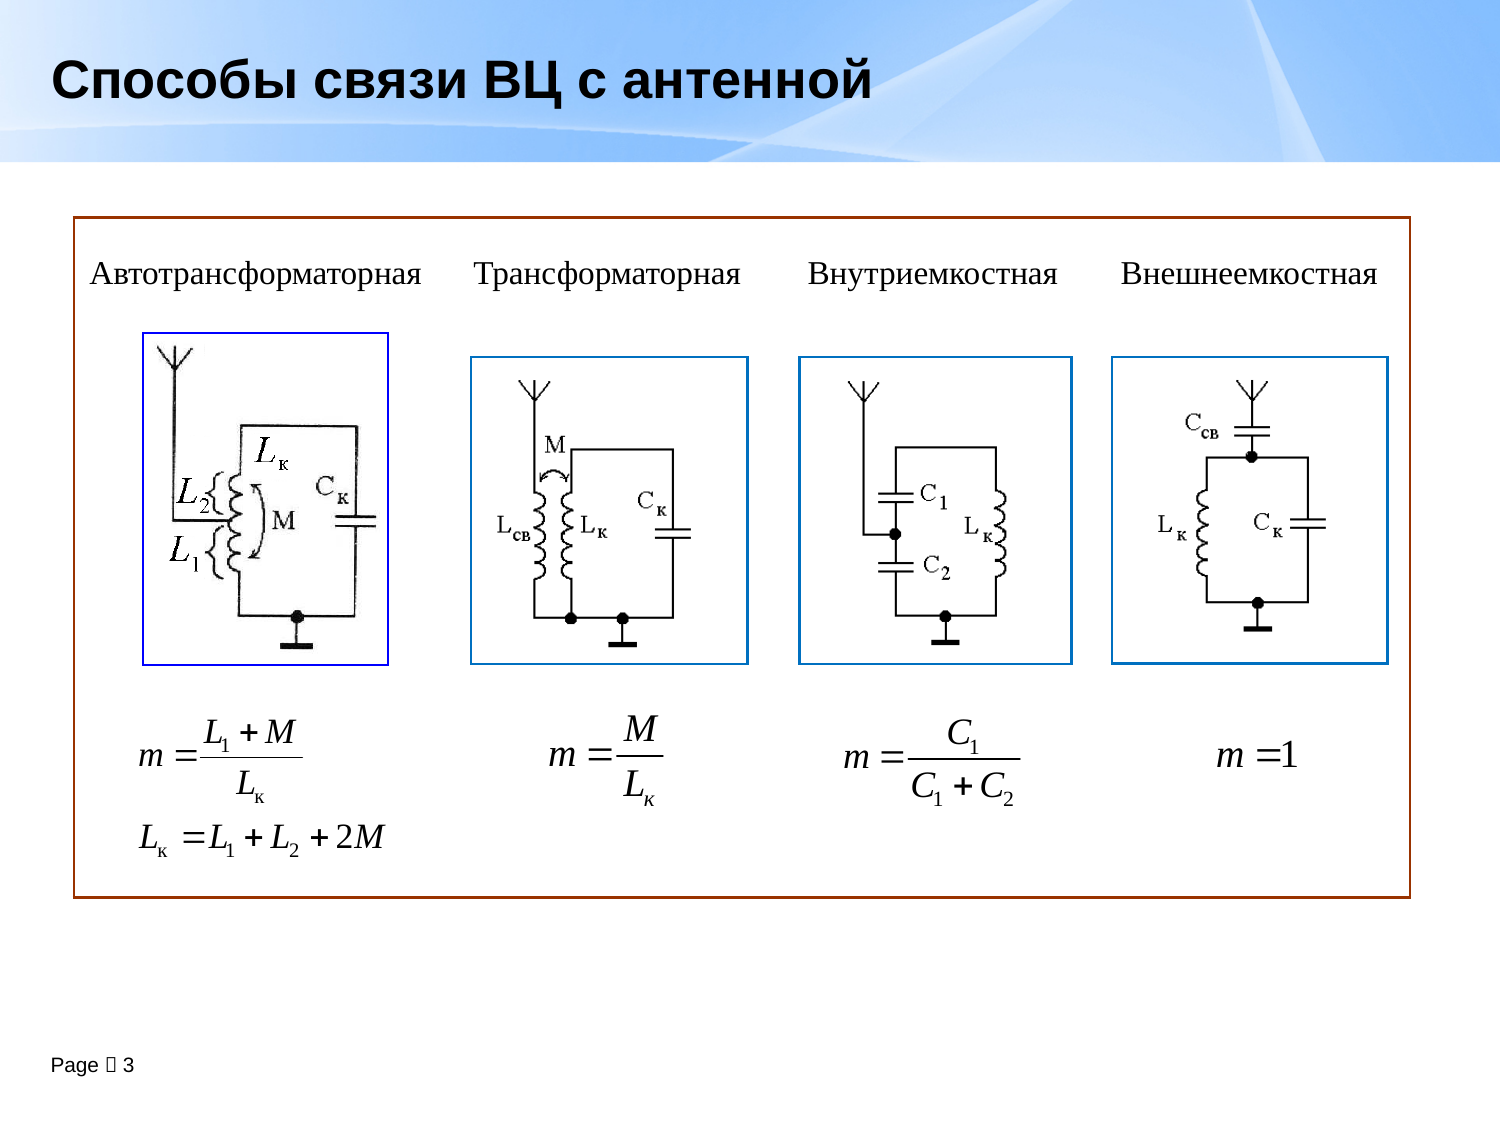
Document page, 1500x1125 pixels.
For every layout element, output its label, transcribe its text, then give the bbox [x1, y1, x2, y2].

picture [0, 0, 1500, 1125]
table_header Автотрансформаторная [75, 219, 437, 299]
table_cell [777, 686, 1089, 896]
table_header Трансформаторная [437, 219, 777, 299]
table_cell [1089, 686, 1409, 896]
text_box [1210, 732, 1303, 777]
table_header Внешнеемкостная [1089, 219, 1409, 299]
table_cell [1089, 299, 1409, 686]
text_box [837, 709, 1029, 816]
table_cell [437, 299, 777, 686]
table_cell [777, 299, 1089, 686]
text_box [143, 334, 387, 664]
title Способы связи ВЦ с антенной [50, 44, 1449, 151]
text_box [132, 709, 396, 865]
table_header Внутриемкостная [777, 219, 1089, 299]
table_cell [75, 686, 437, 896]
table_cell [437, 686, 777, 896]
table_cell [75, 299, 437, 686]
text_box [542, 703, 672, 816]
